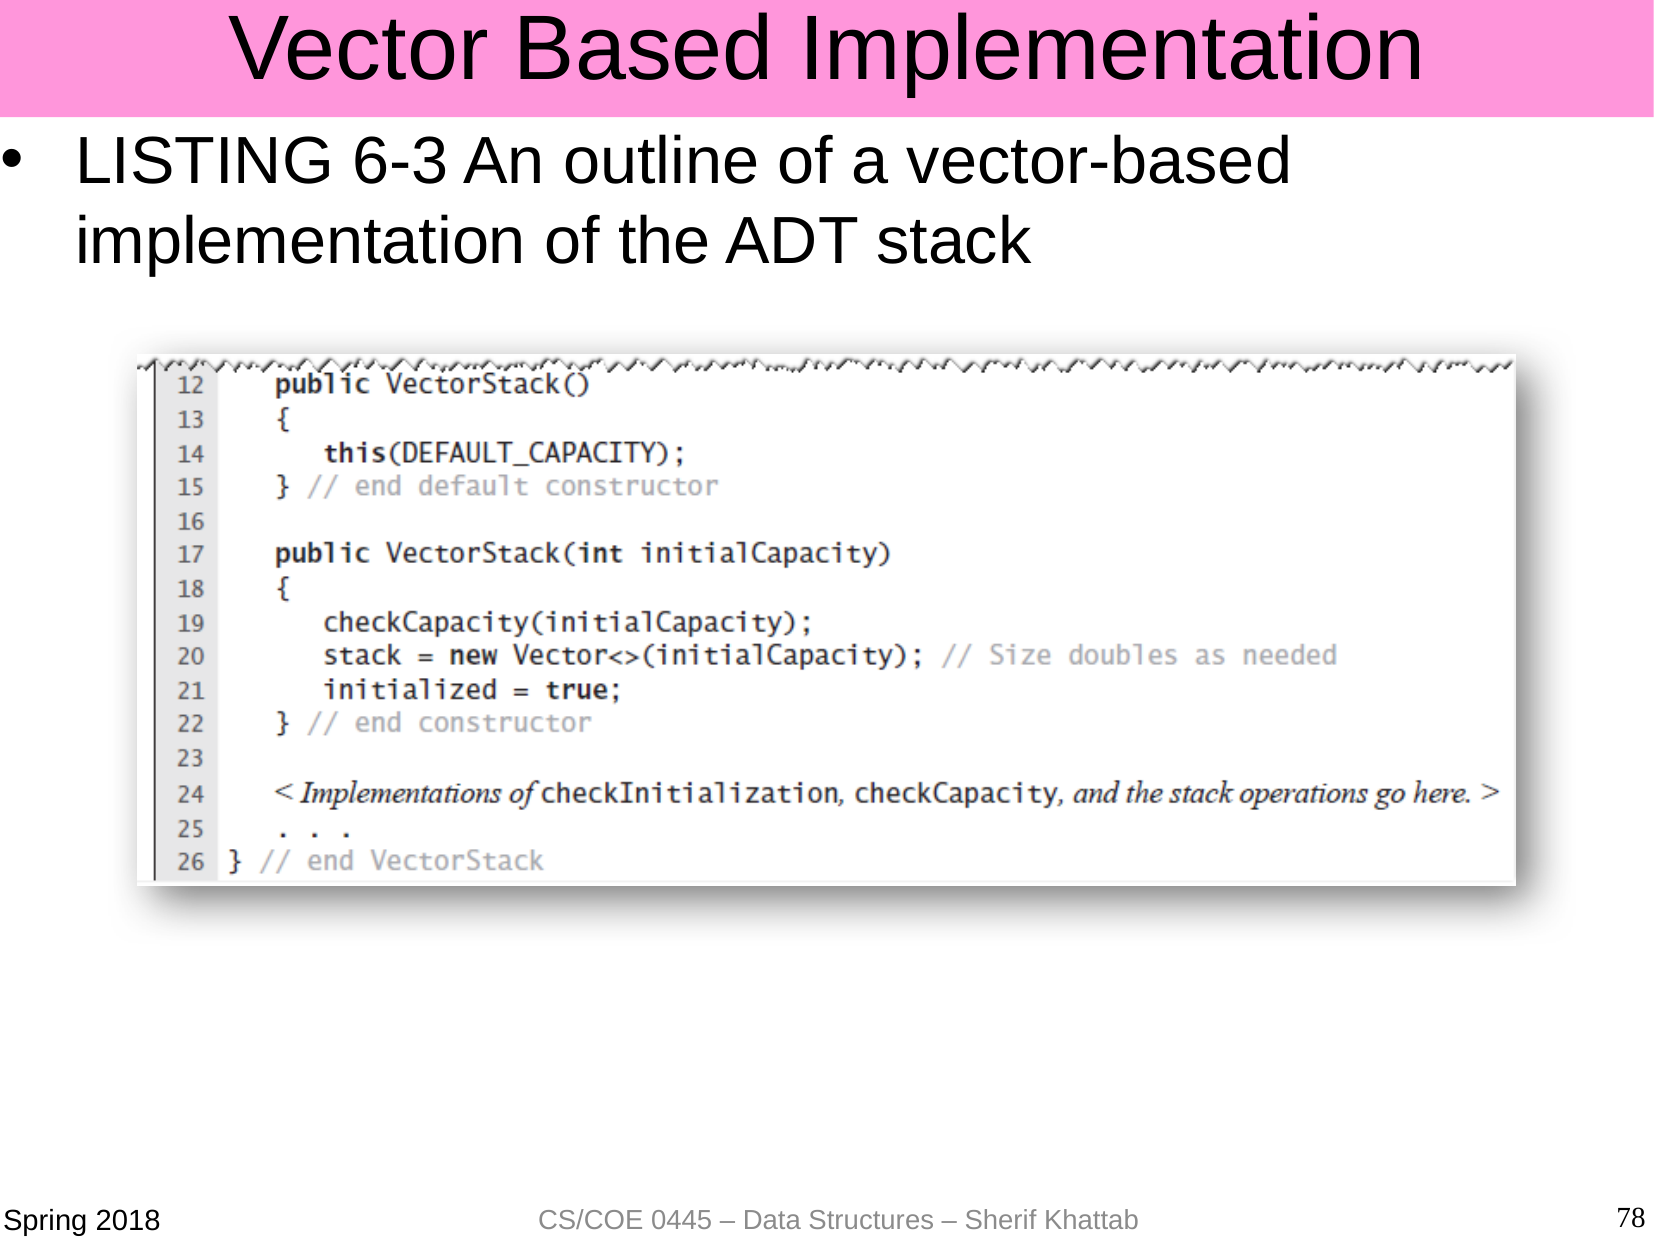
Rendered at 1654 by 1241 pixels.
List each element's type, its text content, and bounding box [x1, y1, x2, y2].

picture [137, 354, 1516, 886]
slide_number 78 [1265, 1200, 1647, 1241]
footer CS/COE 0445 – Data Structures – Sherif Khattab [460, 1201, 1217, 1241]
title Vector Based Implementation [0, 0, 1654, 117]
slide_number Spring 2018 [2, 1206, 384, 1241]
list LISTING 6-3 An outline of a vector-based implementation of the ADT stack [0, 117, 1654, 1195]
